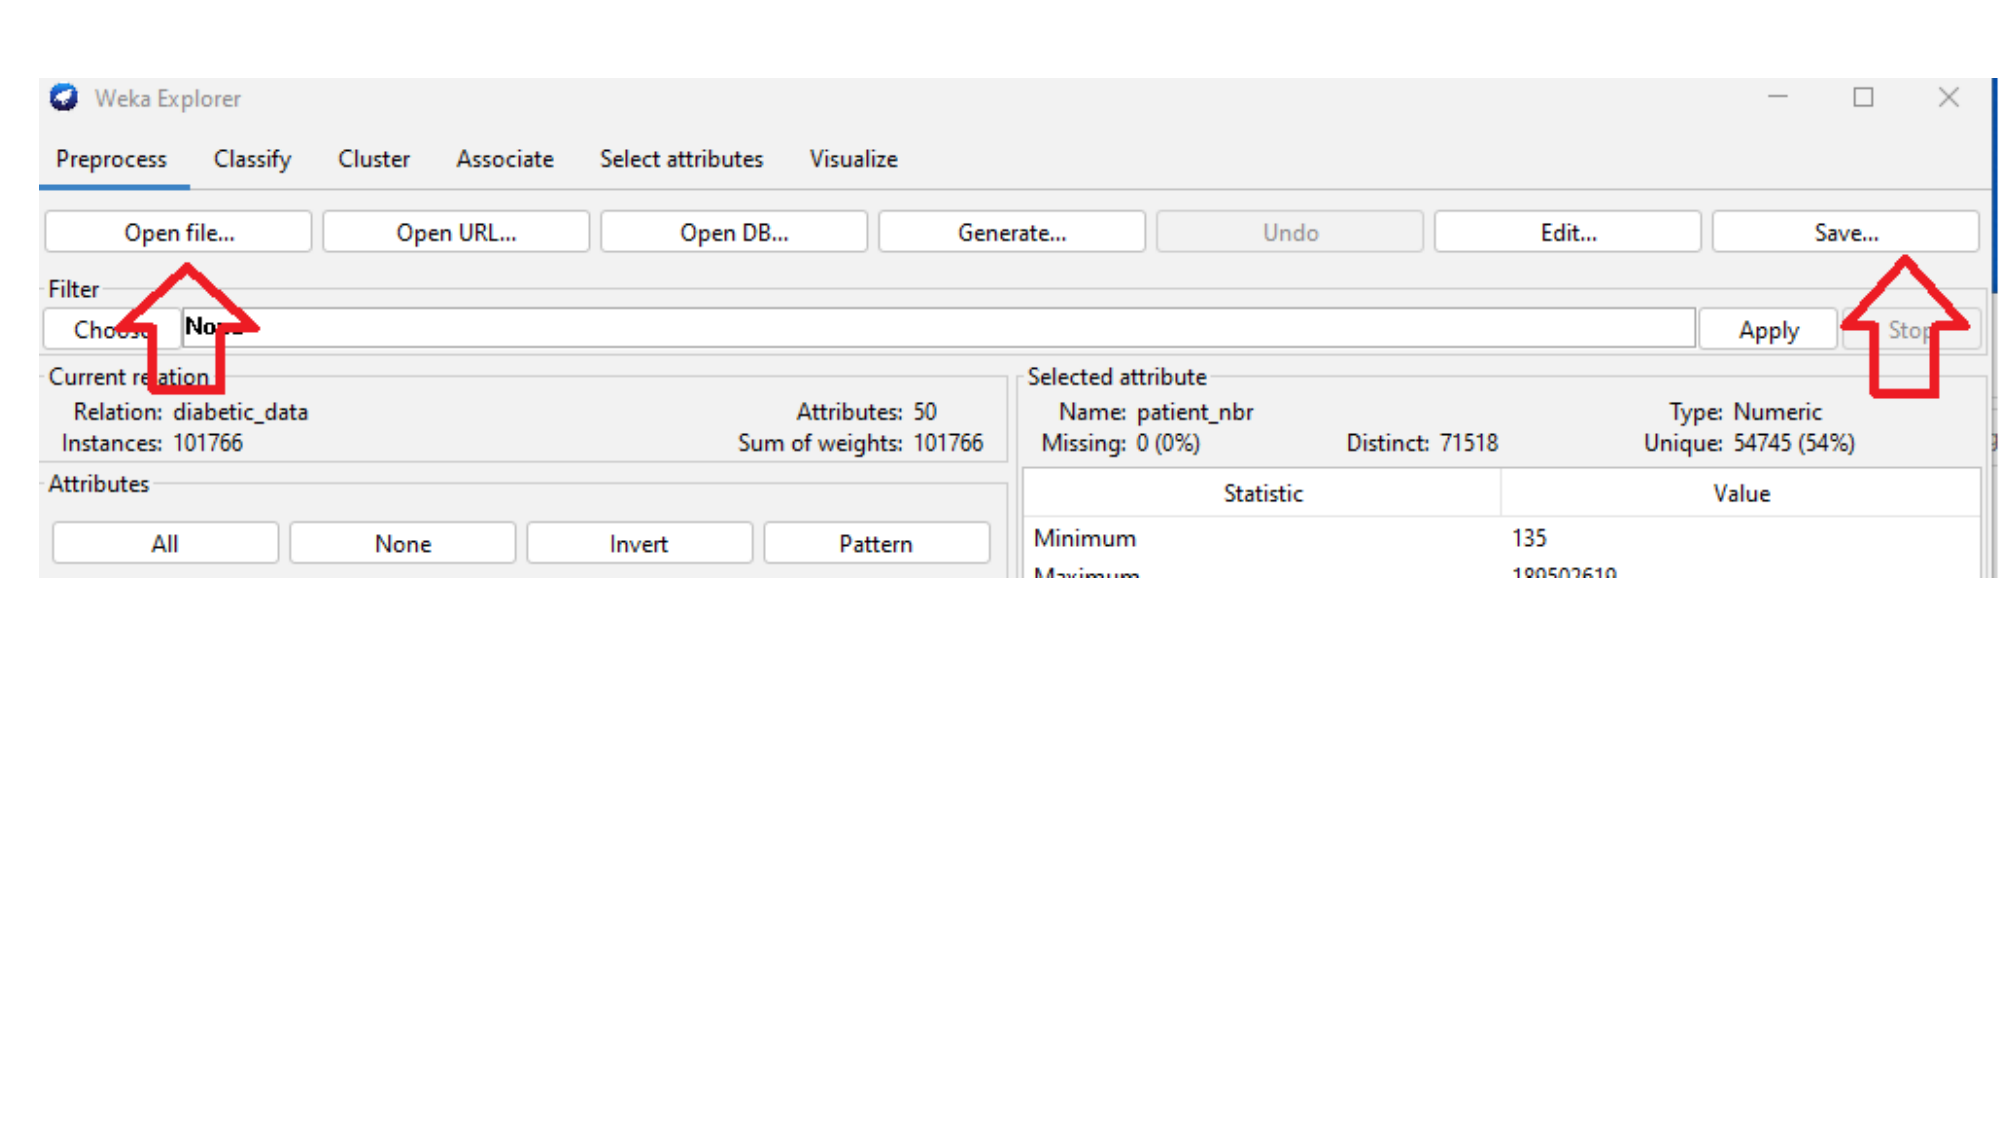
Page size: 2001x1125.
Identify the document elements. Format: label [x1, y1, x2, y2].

picture [39, 78, 2000, 578]
